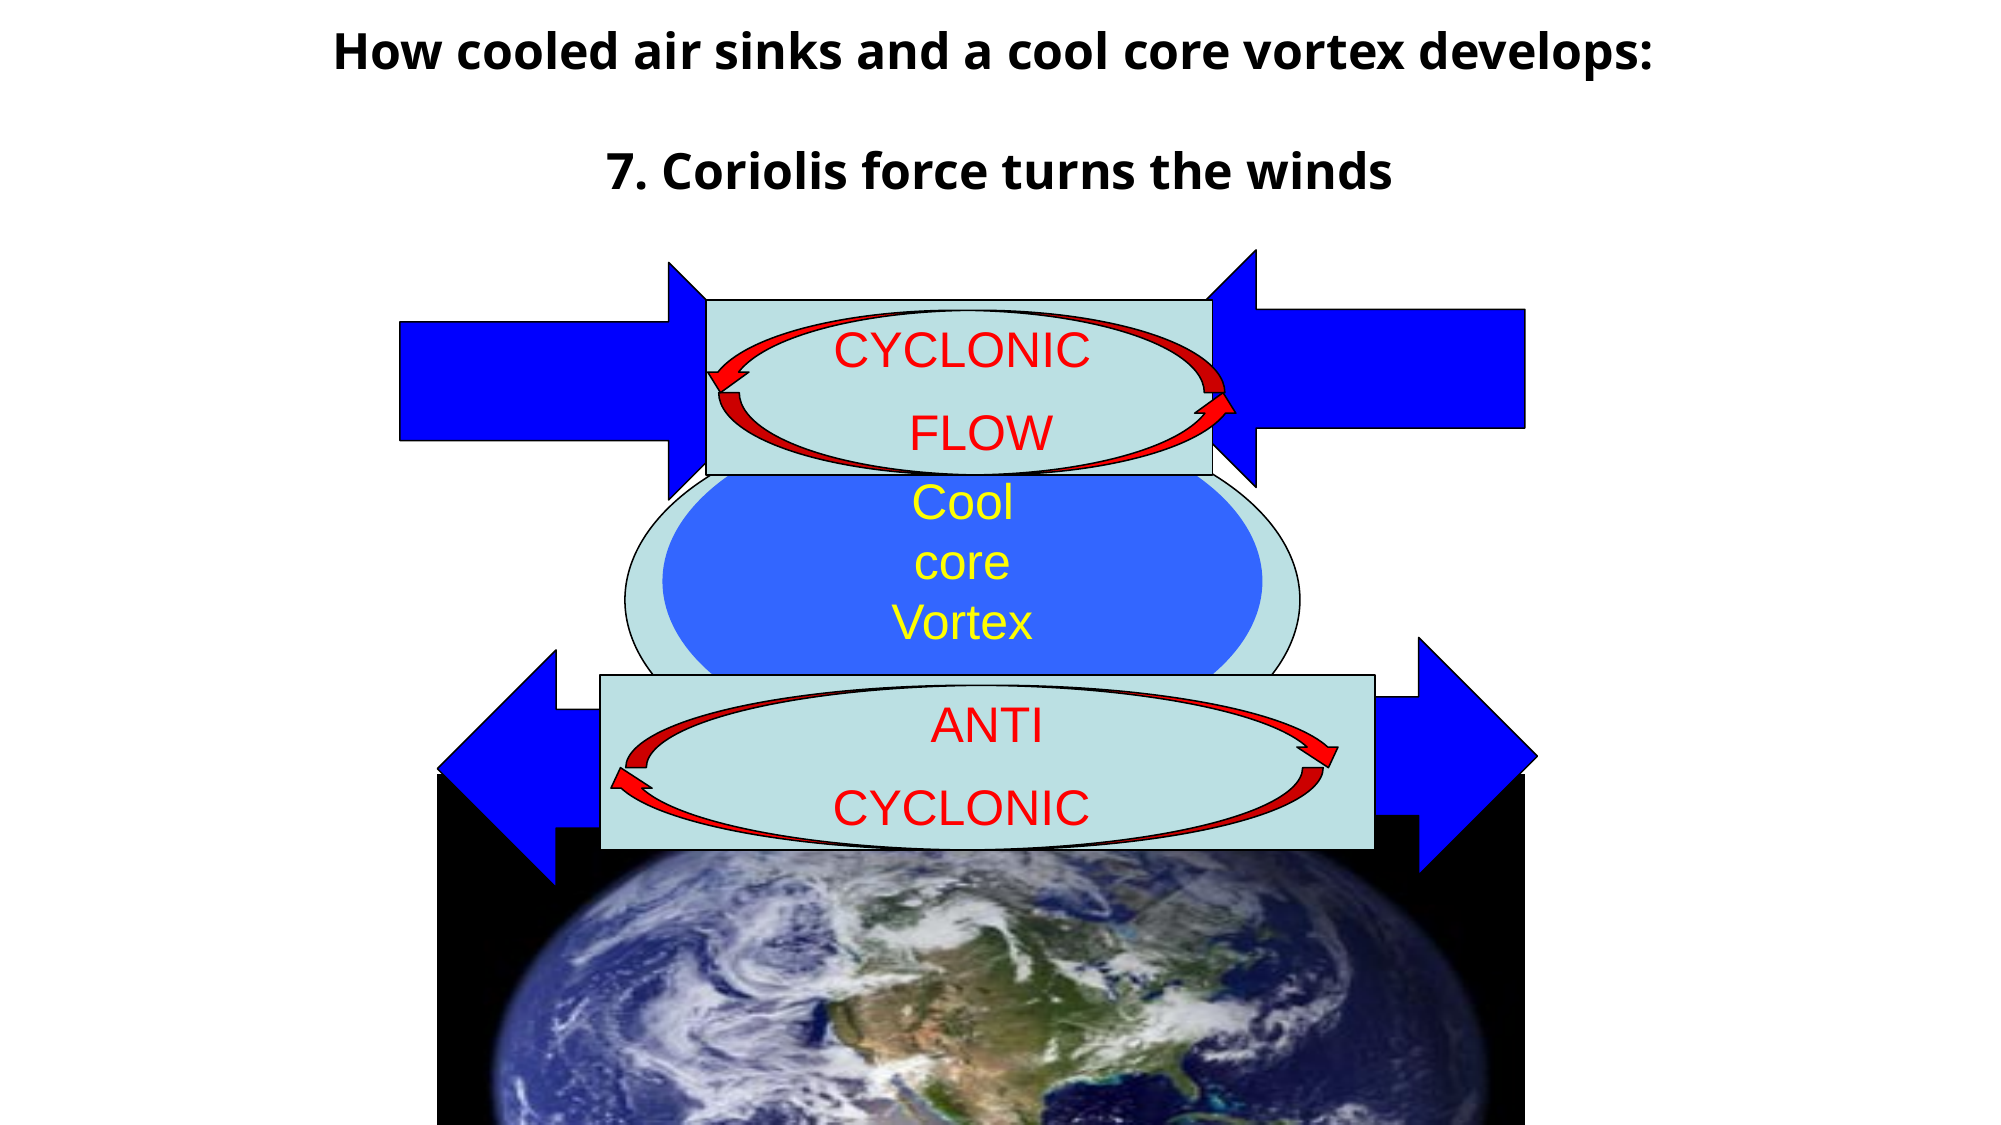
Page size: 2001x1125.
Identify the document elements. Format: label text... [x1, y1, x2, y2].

text_box How cooled air sinks and a cool core vortex develops: 7. Coriolis force turns the winds [249, 12, 1750, 208]
text_box [1208, 249, 1525, 488]
picture [437, 888, 1526, 1125]
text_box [699, 299, 1244, 476]
text_box [1209, 484, 1300, 635]
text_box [437, 637, 1538, 888]
text_box [624, 483, 715, 635]
text_box Cool core Vortex [662, 484, 1263, 635]
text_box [599, 674, 1376, 851]
text_box [399, 262, 705, 500]
